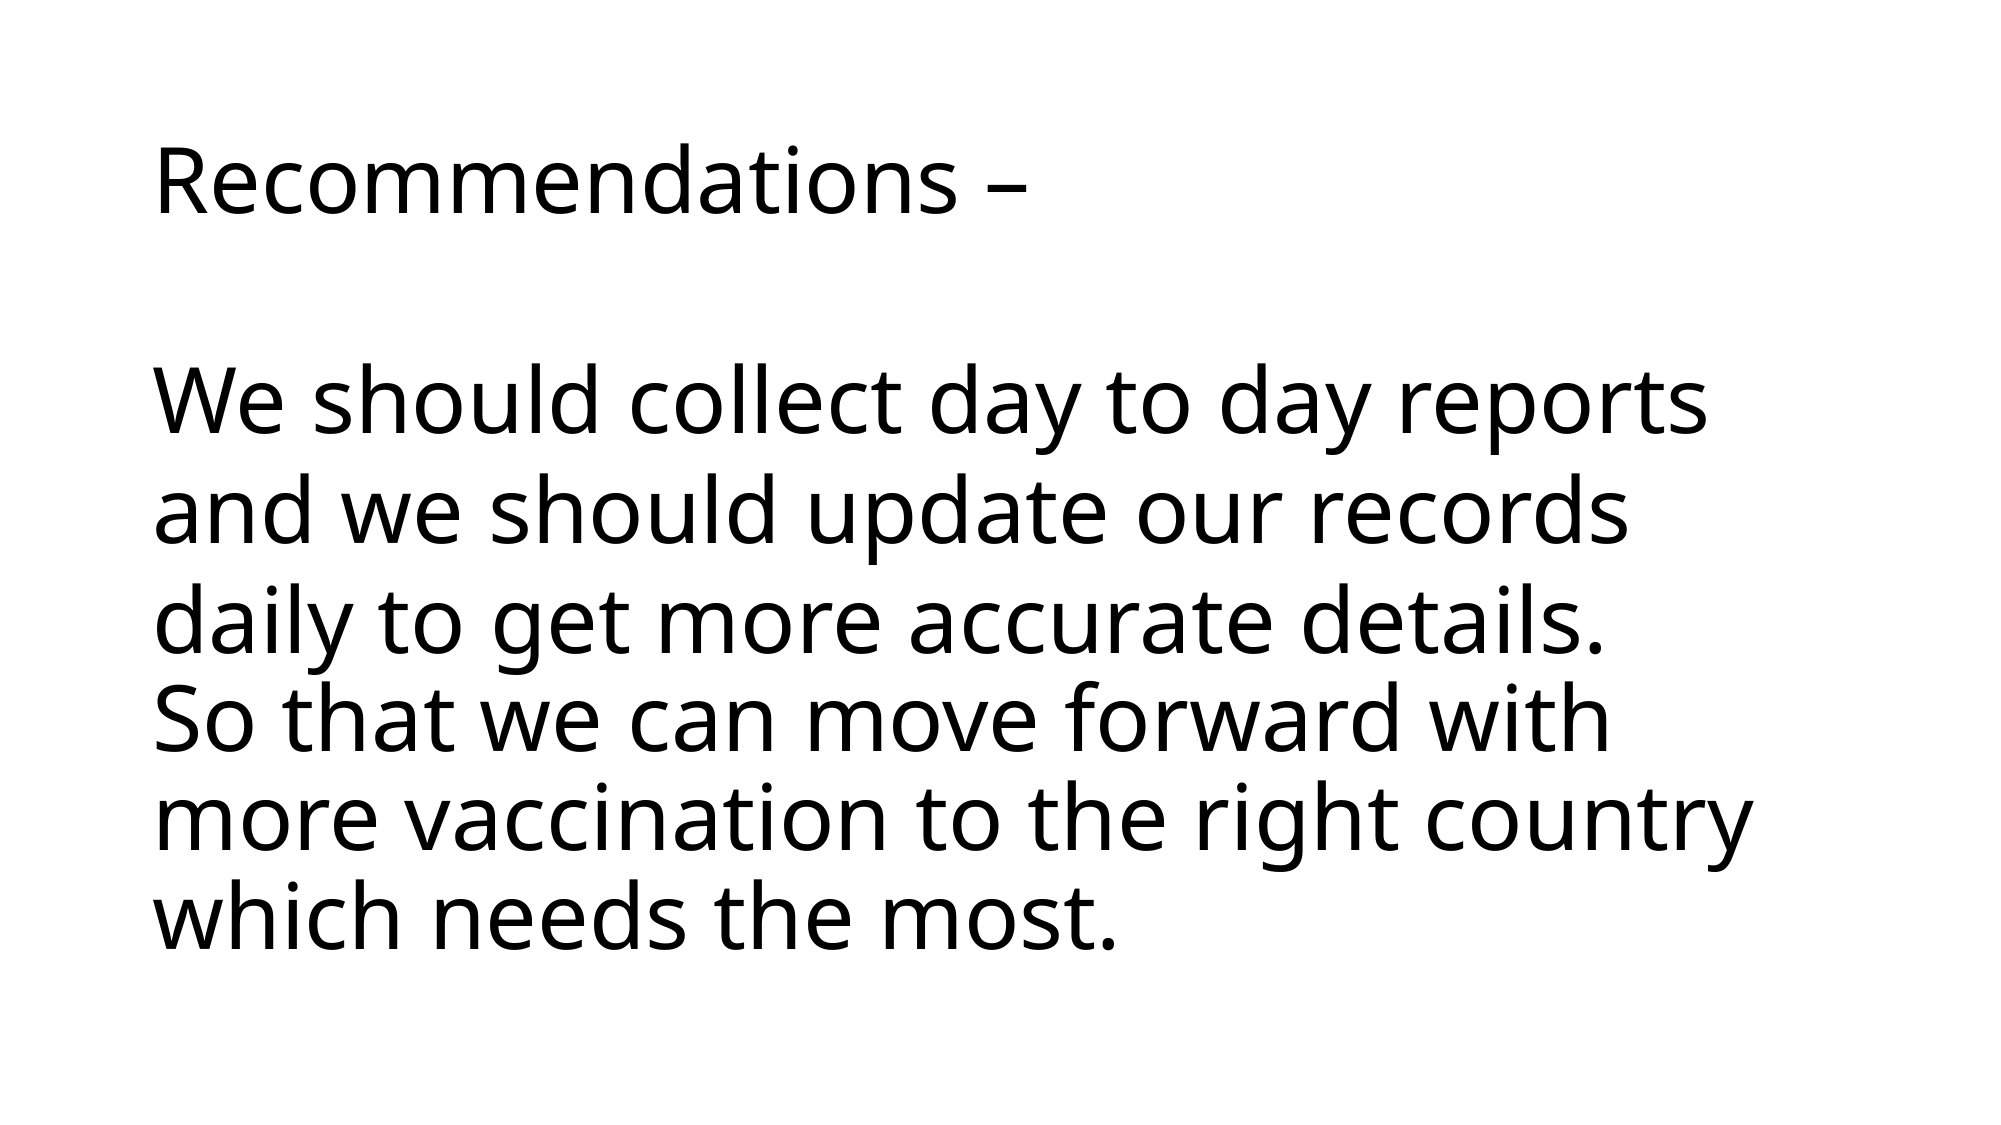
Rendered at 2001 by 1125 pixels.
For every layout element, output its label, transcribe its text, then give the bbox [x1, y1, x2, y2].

title Recommendations – We should collect day to day reports and we should update our records daily to get more accurate details. So that we can move forward with more vaccination to the right country which needs the most. [137, 59, 1863, 1032]
